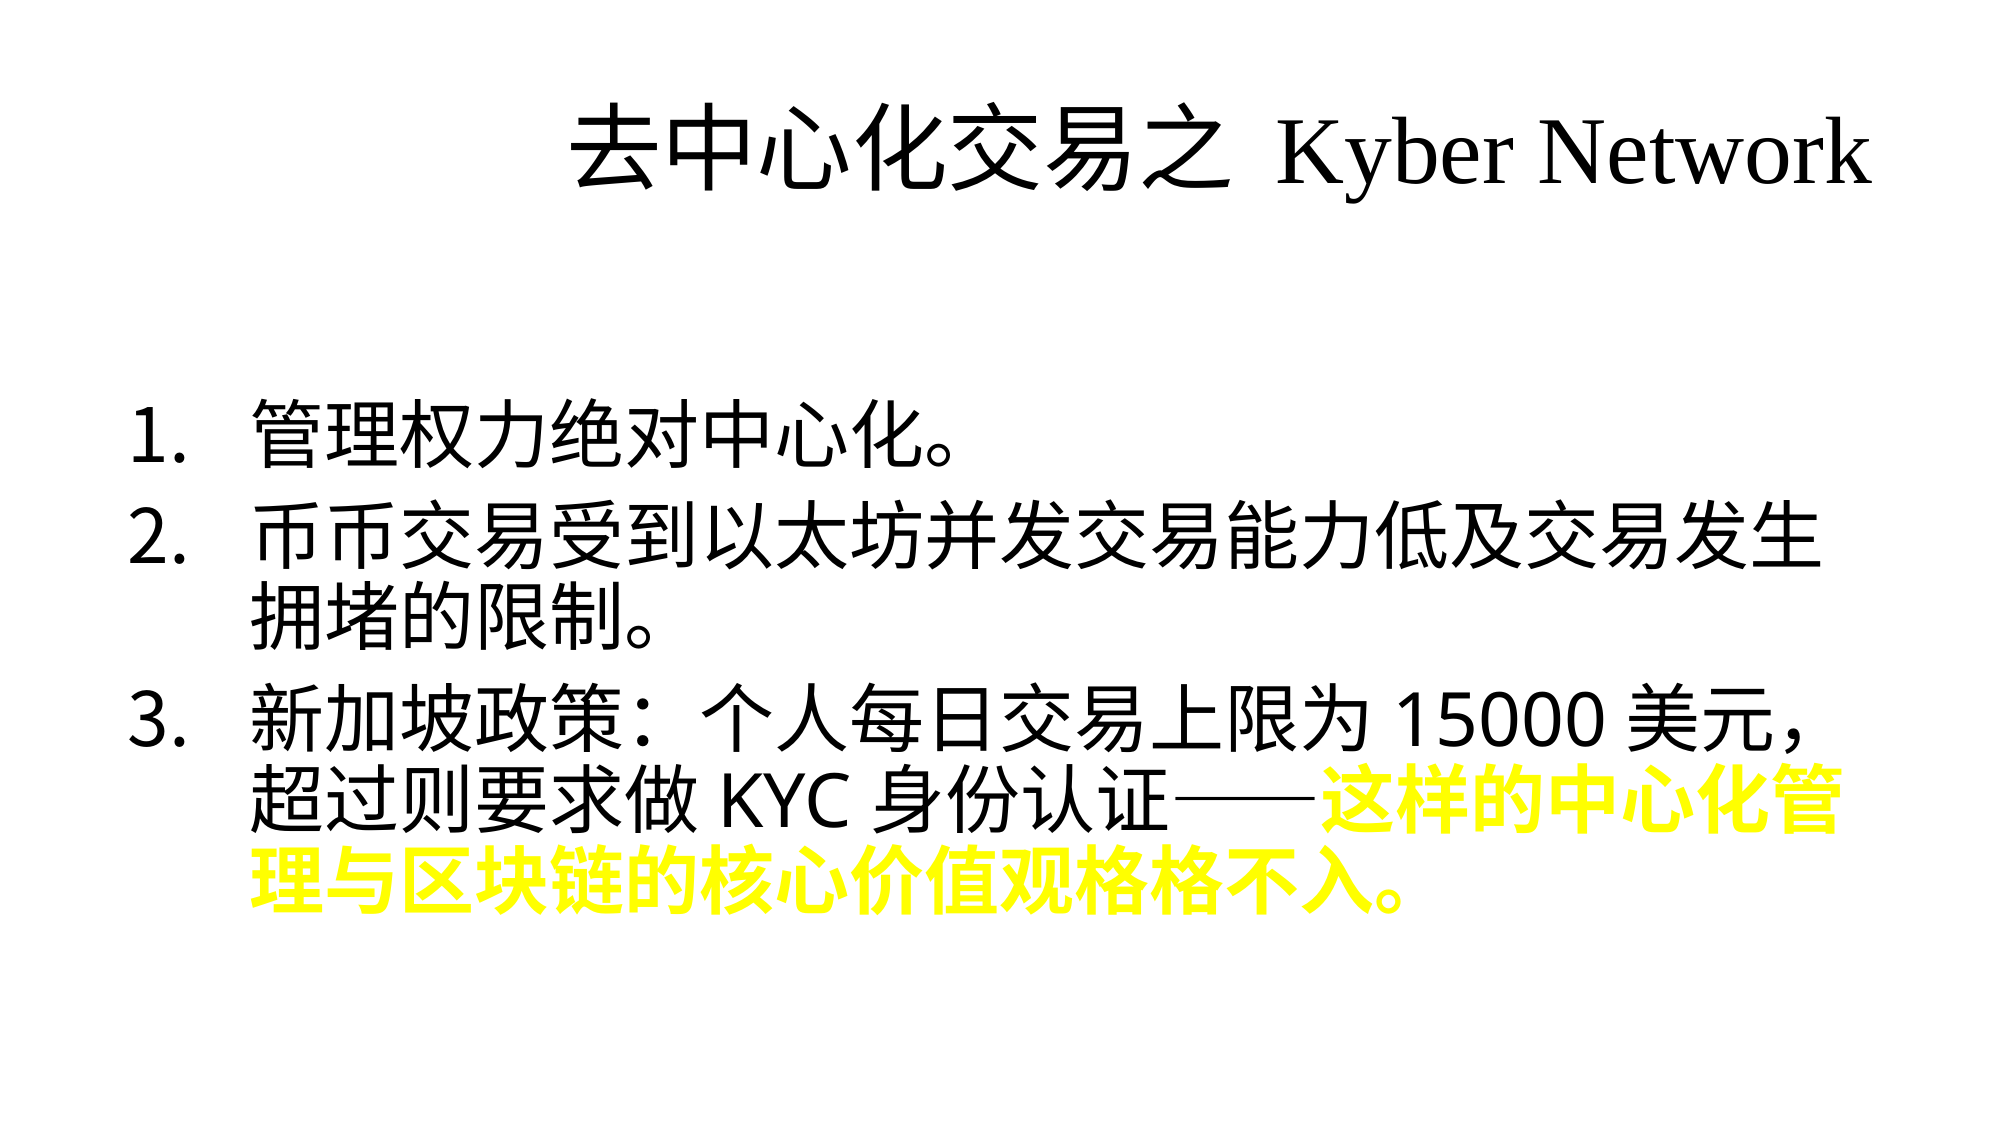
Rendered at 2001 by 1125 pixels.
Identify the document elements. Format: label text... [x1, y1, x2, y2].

title 去中心化交易之 Kyber Network [474, 46, 1888, 259]
list 问题： 管理权力绝对中心化。 币币交易受到以太坊并发交易能力低及交易发生拥堵的限制。 新加坡政策：个人每日交易上限为15000美元，超过则要求做KYC身份认证——这样的中心化管理与区块链的核心价值观格格不入。 [112, 272, 1888, 1021]
